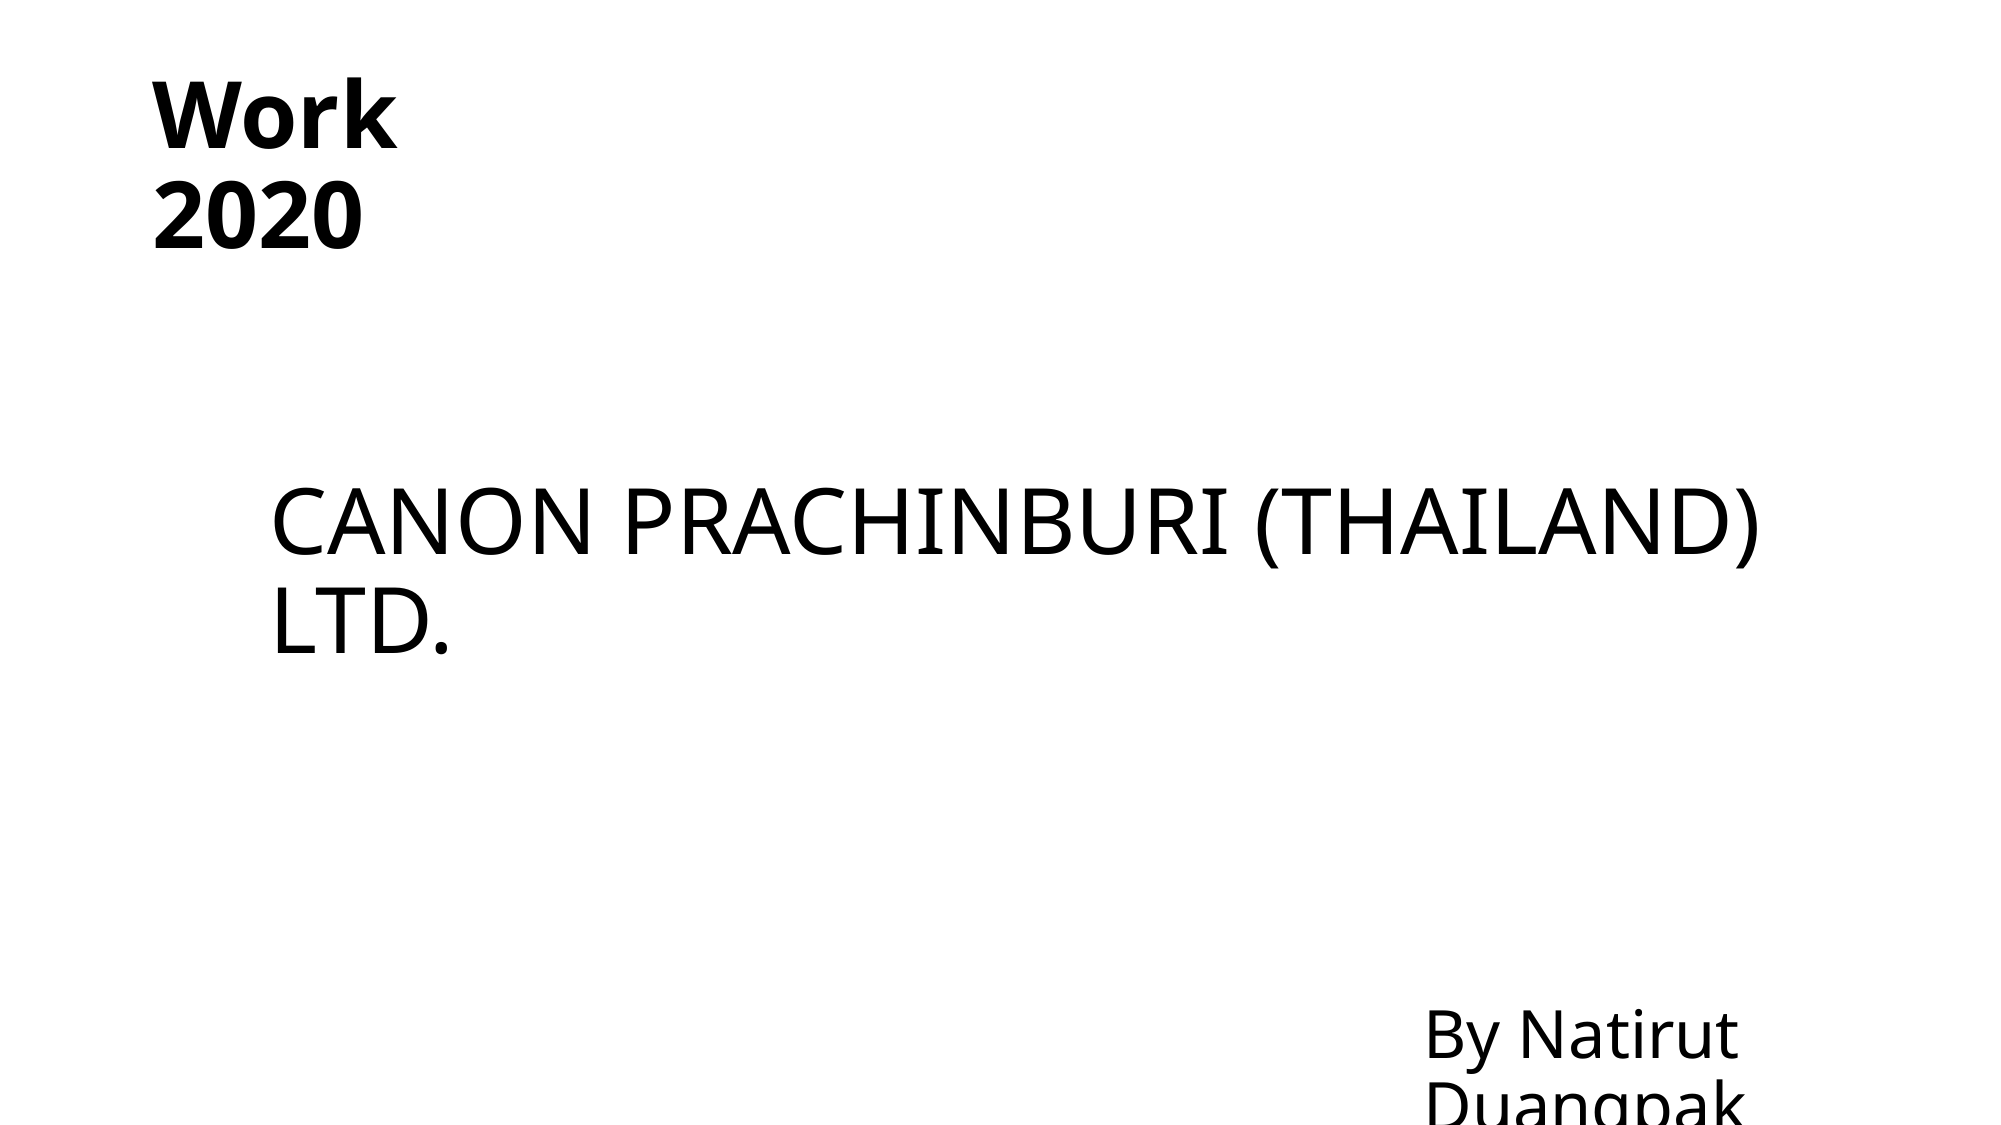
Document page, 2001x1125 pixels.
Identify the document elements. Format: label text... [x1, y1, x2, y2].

title Work 2020 [137, 59, 617, 278]
text_box CANON PRACHINBURI (THAILAND) LTD. [254, 466, 1980, 684]
text_box By Natirut Duangpak [1408, 985, 2000, 1125]
